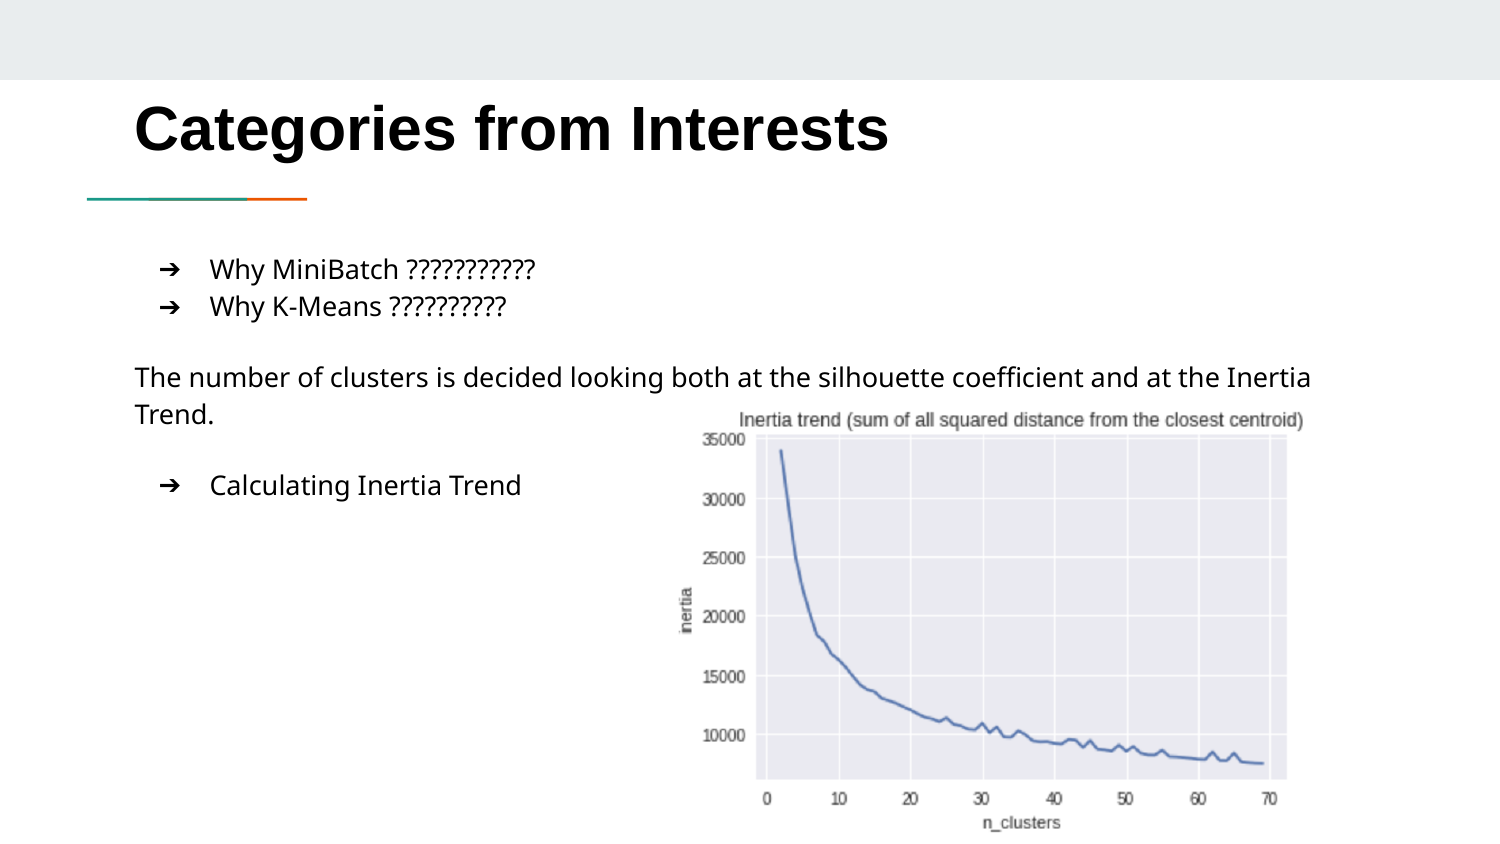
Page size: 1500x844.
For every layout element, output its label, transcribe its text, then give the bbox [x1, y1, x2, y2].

title Categories from Interests [119, 73, 1381, 185]
list Why MiniBatch ??????????? Why K-Means ?????????? The number of clusters is decided looking both at the silhouette coefficient and at the Inertia Trend. Calculating Inertia Trend [119, 232, 1381, 768]
picture [661, 404, 1318, 837]
